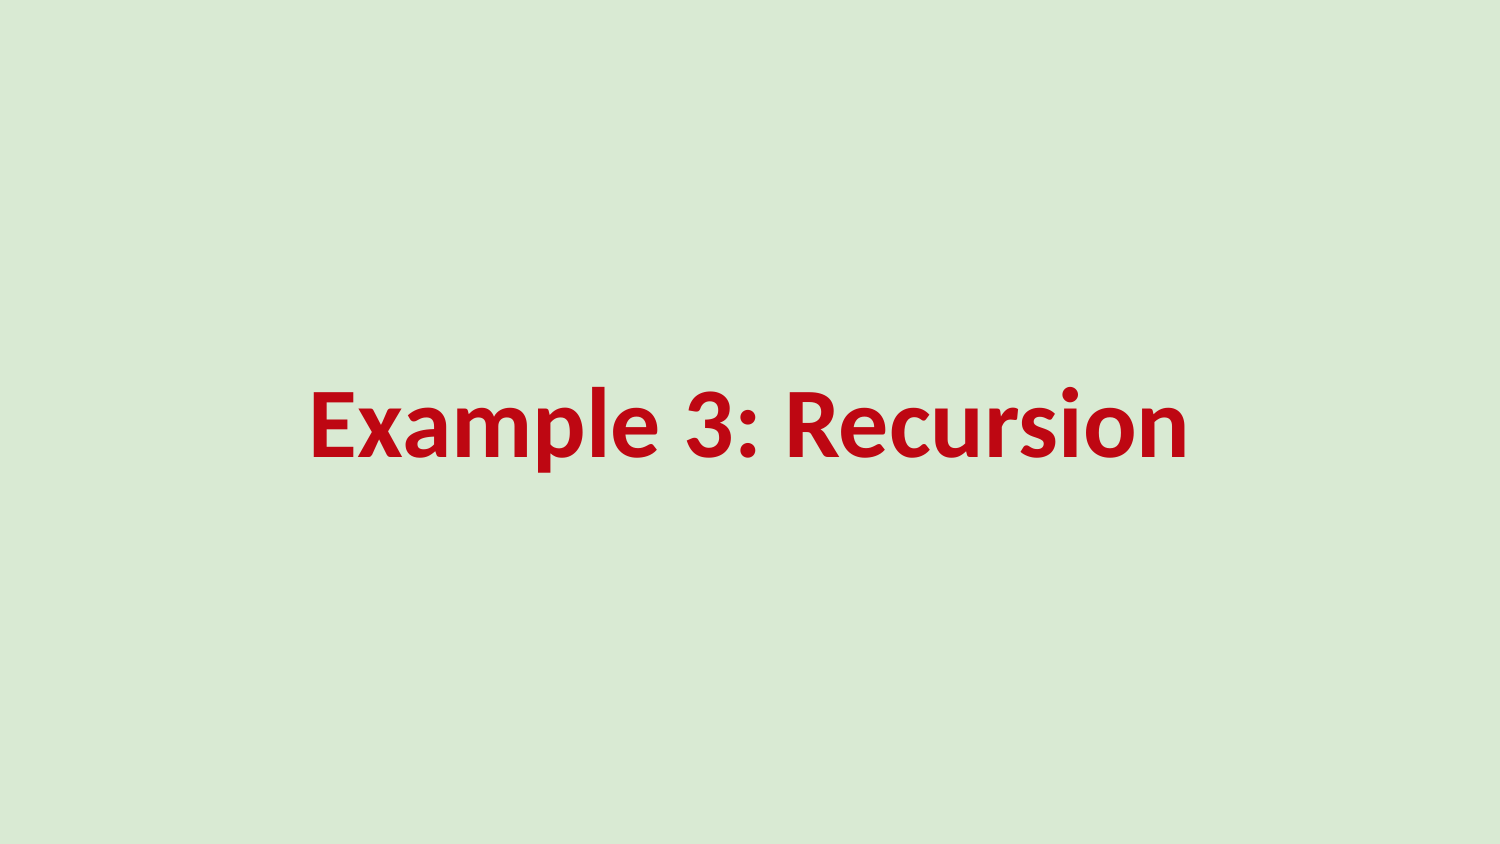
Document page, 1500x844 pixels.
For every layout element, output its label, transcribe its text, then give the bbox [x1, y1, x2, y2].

title Example 3: Recursion [152, 351, 1348, 493]
